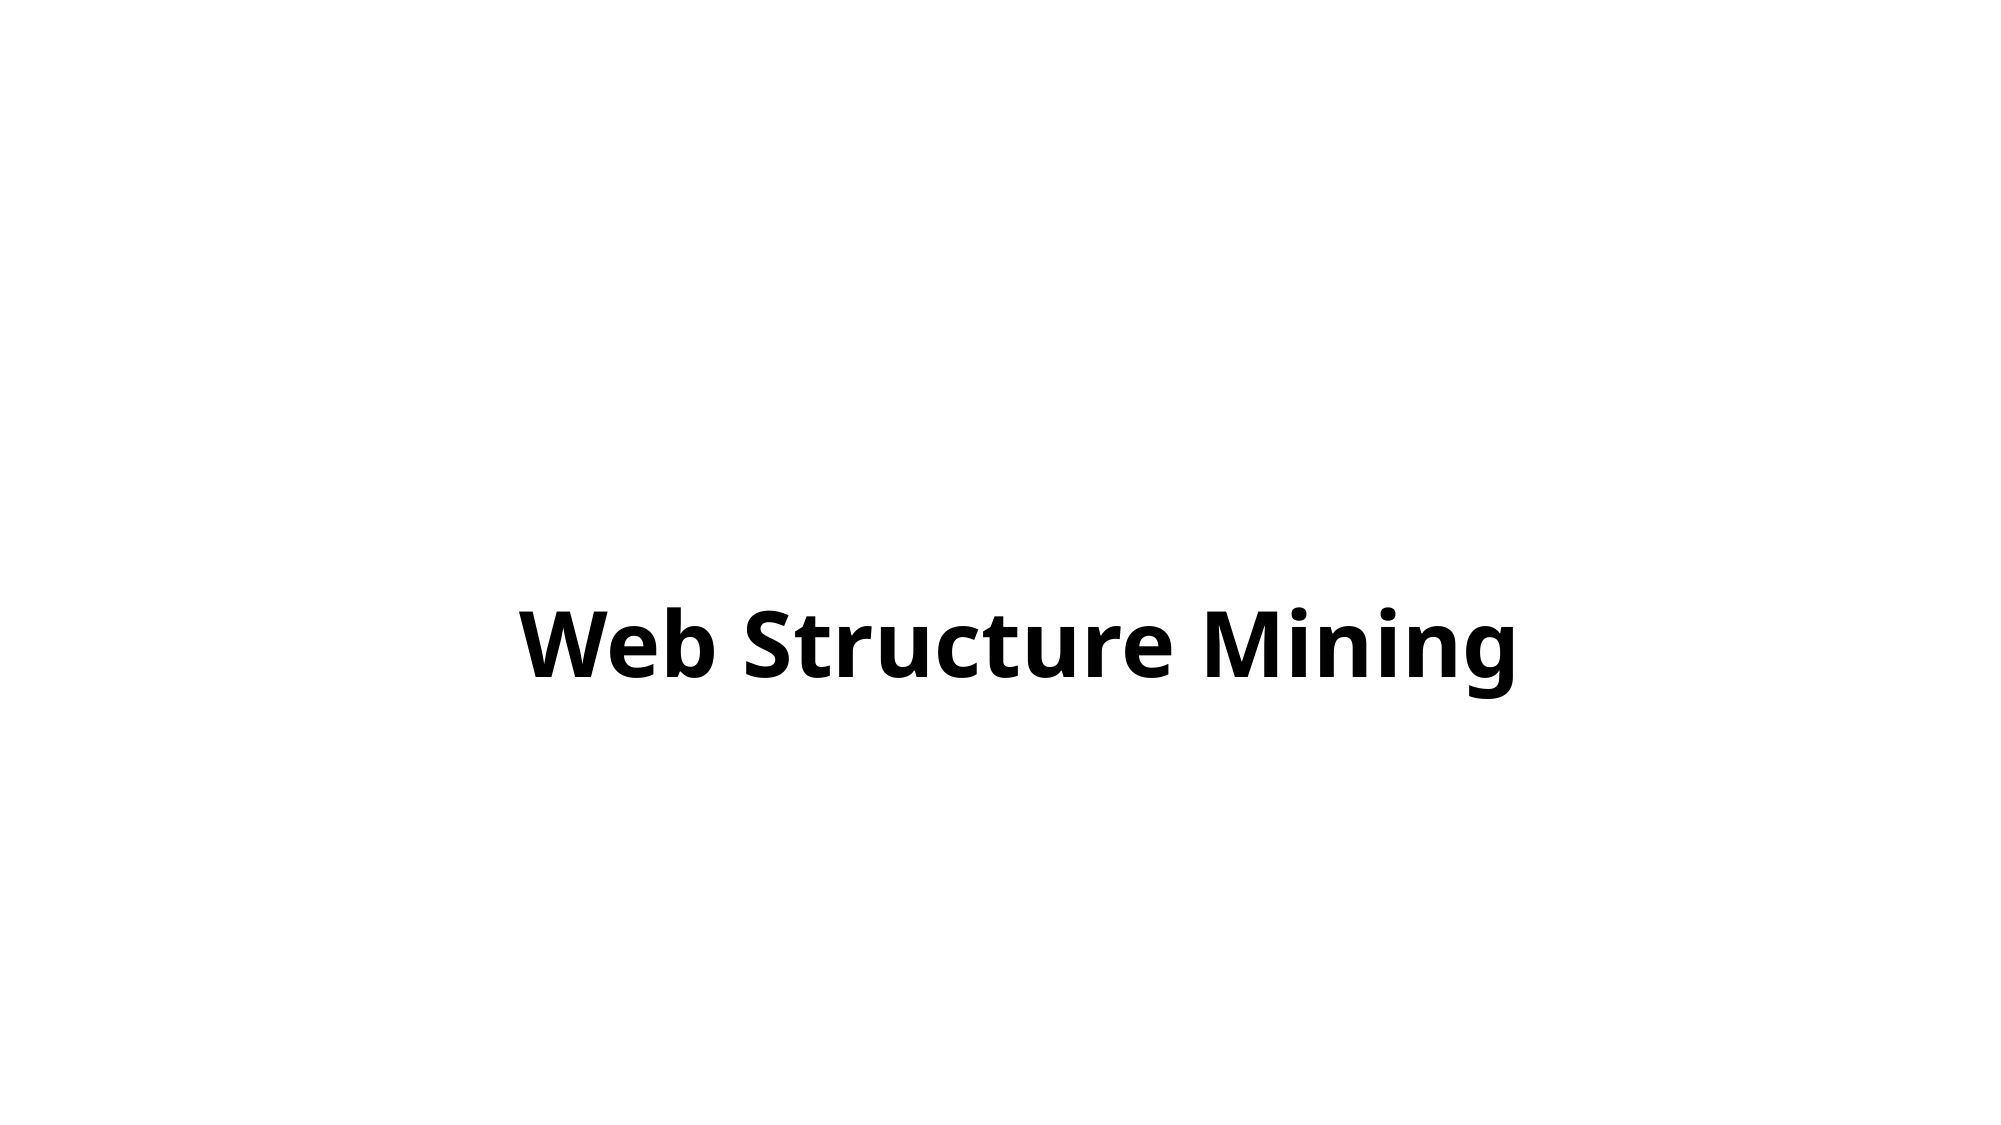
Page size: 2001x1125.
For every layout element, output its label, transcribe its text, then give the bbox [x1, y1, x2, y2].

title Web Structure Mining [157, 522, 1883, 741]
